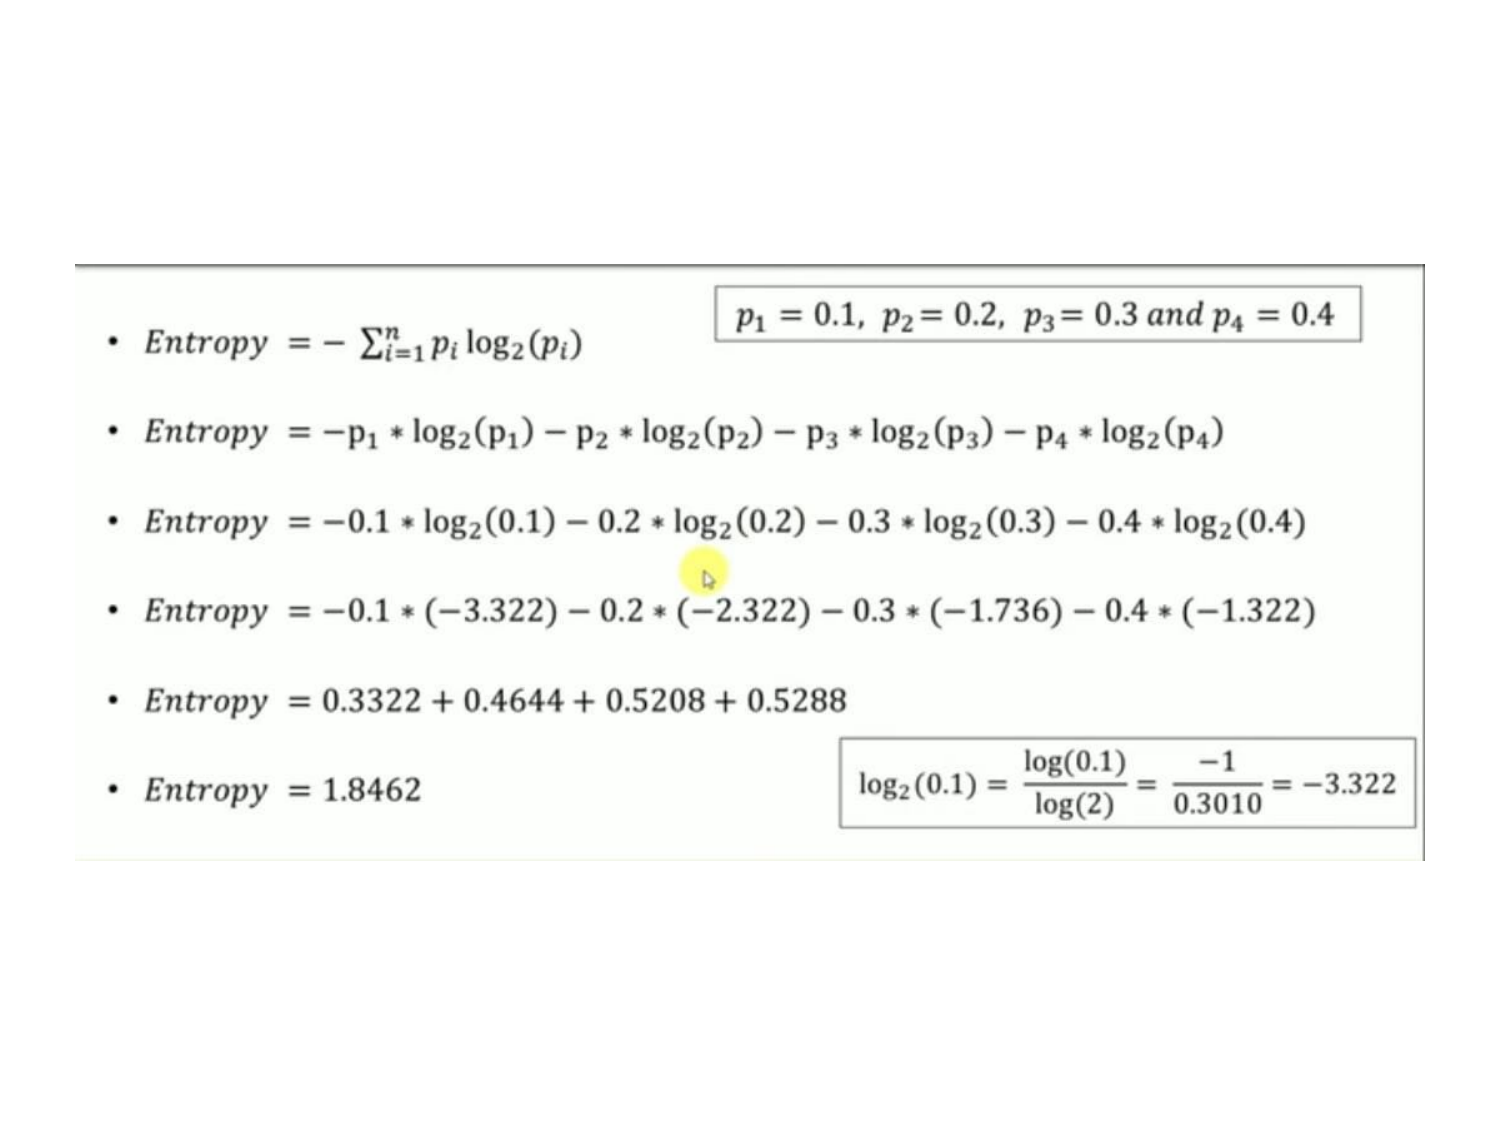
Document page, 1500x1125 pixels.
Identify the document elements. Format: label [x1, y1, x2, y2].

picture [74, 264, 1426, 861]
